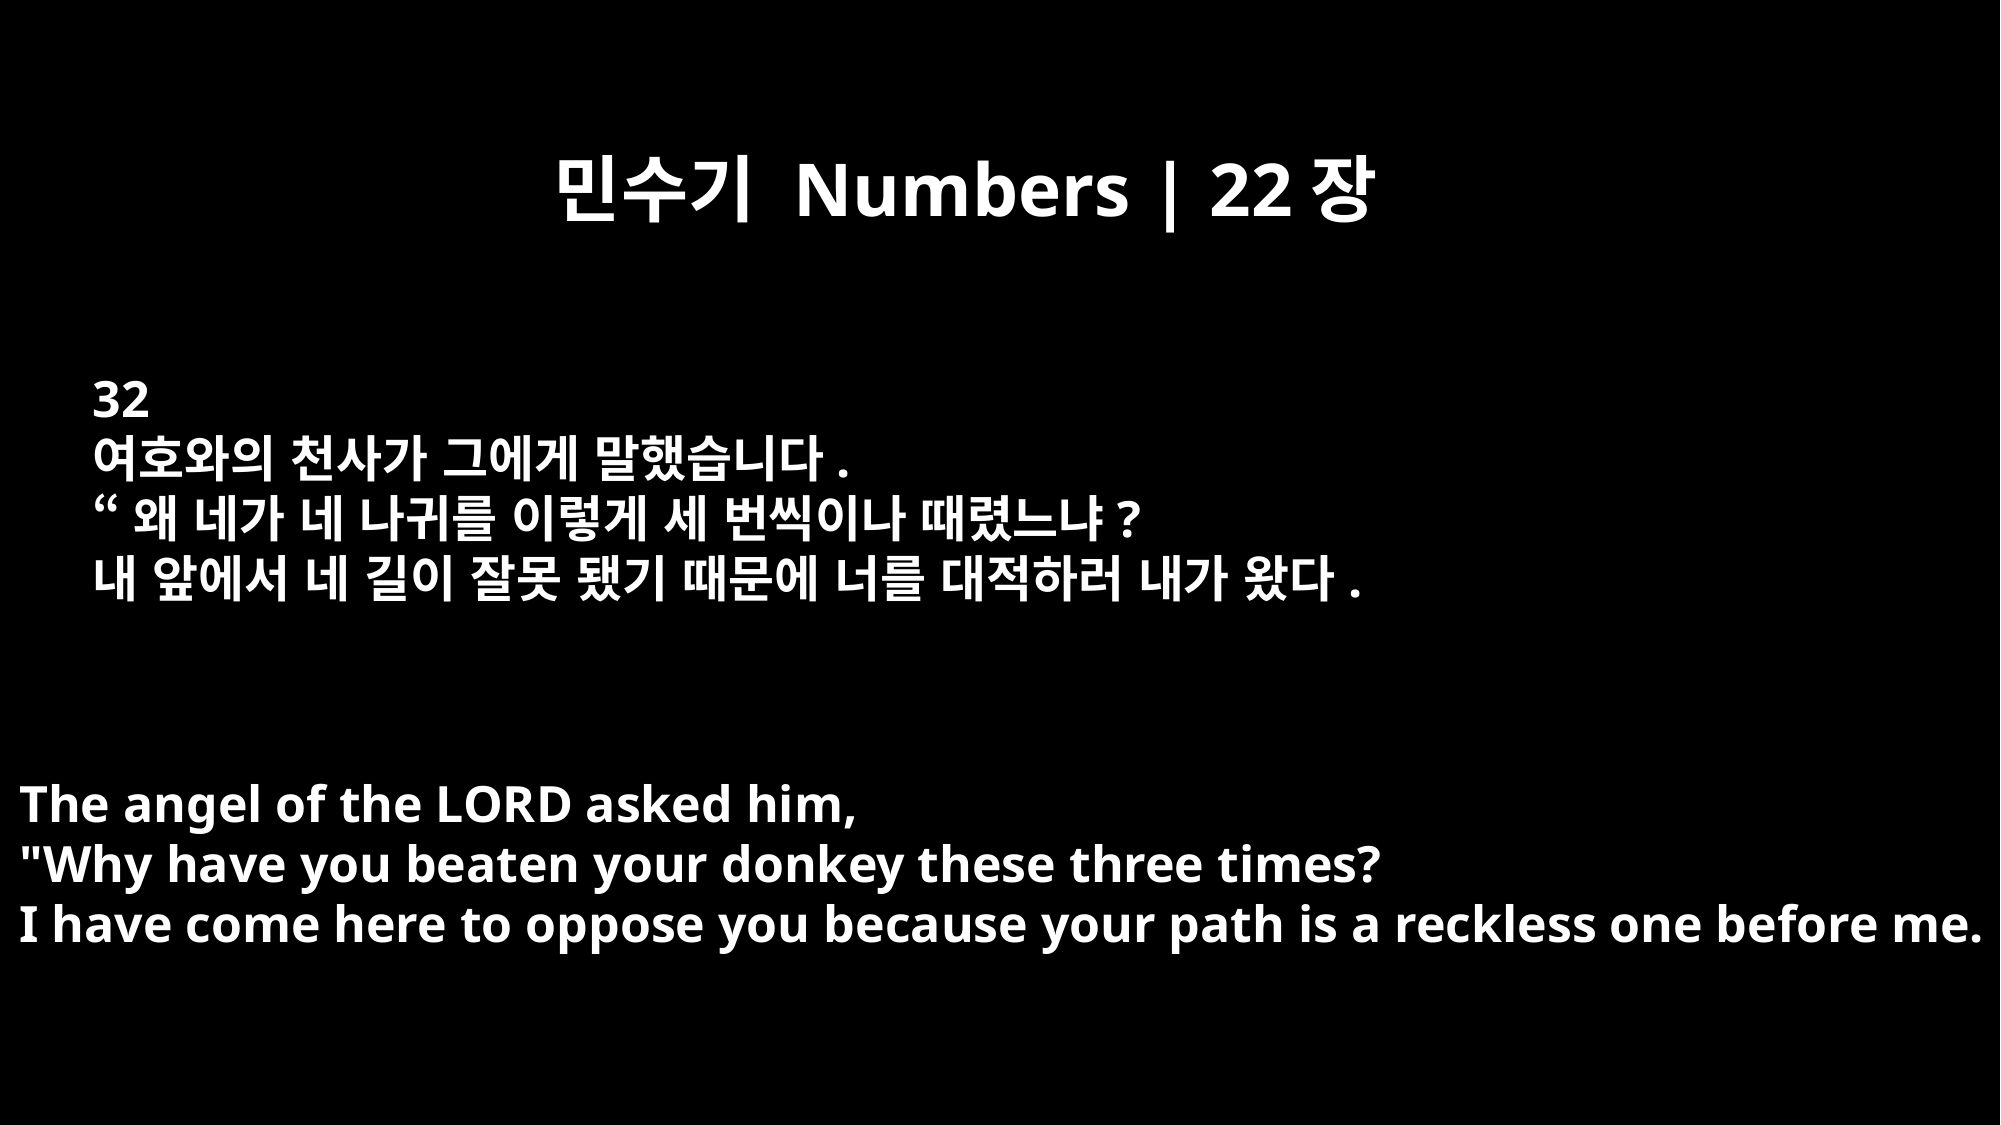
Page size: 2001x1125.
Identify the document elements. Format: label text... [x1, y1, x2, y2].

text_box The angel of the LORD asked him, "Why have you beaten your donkey these three times? I have come here to oppose you because your path is a reckless one before me. [4, 764, 2000, 960]
text_box 32 여호와의 천사가 그에게 말했습니다. “왜 네가 네 나귀를 이렇게 세 번씩이나 때렸느냐? 내 앞에서 네 길이 잘못 됐기 때문에 너를 대적하러 내가 왔다. [77, 359, 1378, 615]
text_box 민수기 Numbers | 22장 [538, 136, 1393, 239]
